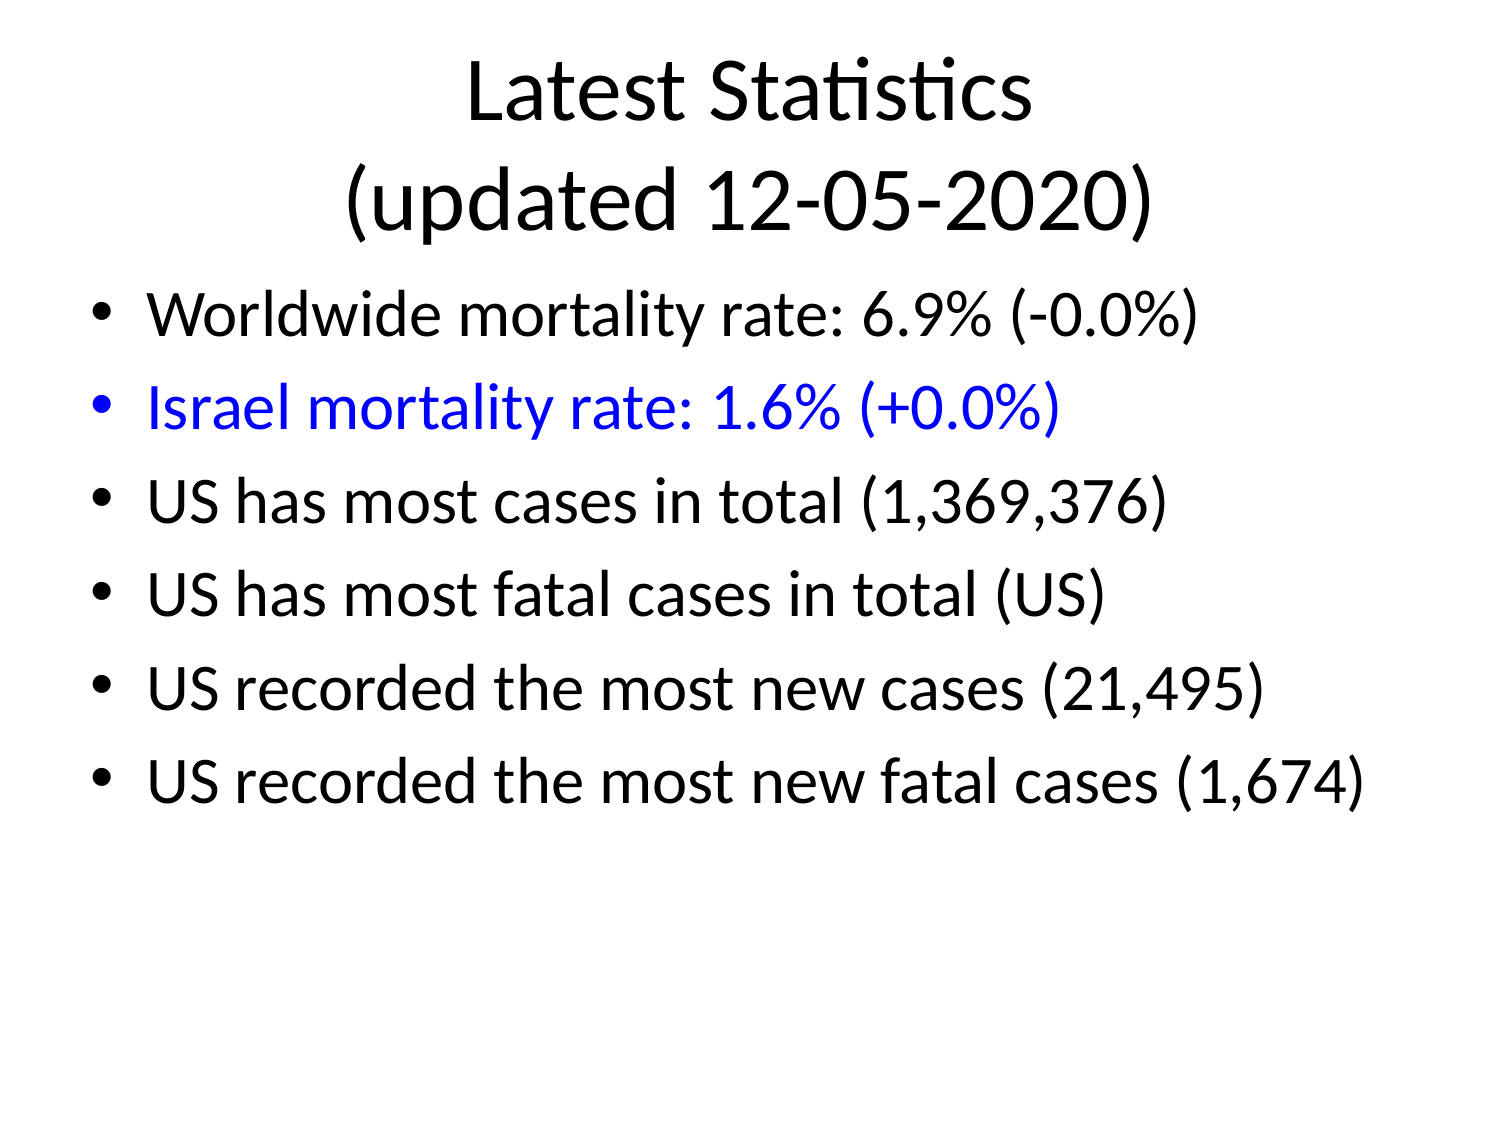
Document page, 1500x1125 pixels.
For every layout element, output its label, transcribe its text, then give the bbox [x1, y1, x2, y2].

list Worldwide mortality rate: 6.9% (-0.0%) Israel mortality rate: 1.6% (+0.0%) US has most cases in total (1,369,376) US has most fatal cases in total (US) US recorded the most new cases (21,495) US recorded the most new fatal cases (1,674) [75, 262, 1425, 1005]
title Latest Statistics (updated 12-05-2020) [75, 45, 1425, 233]
